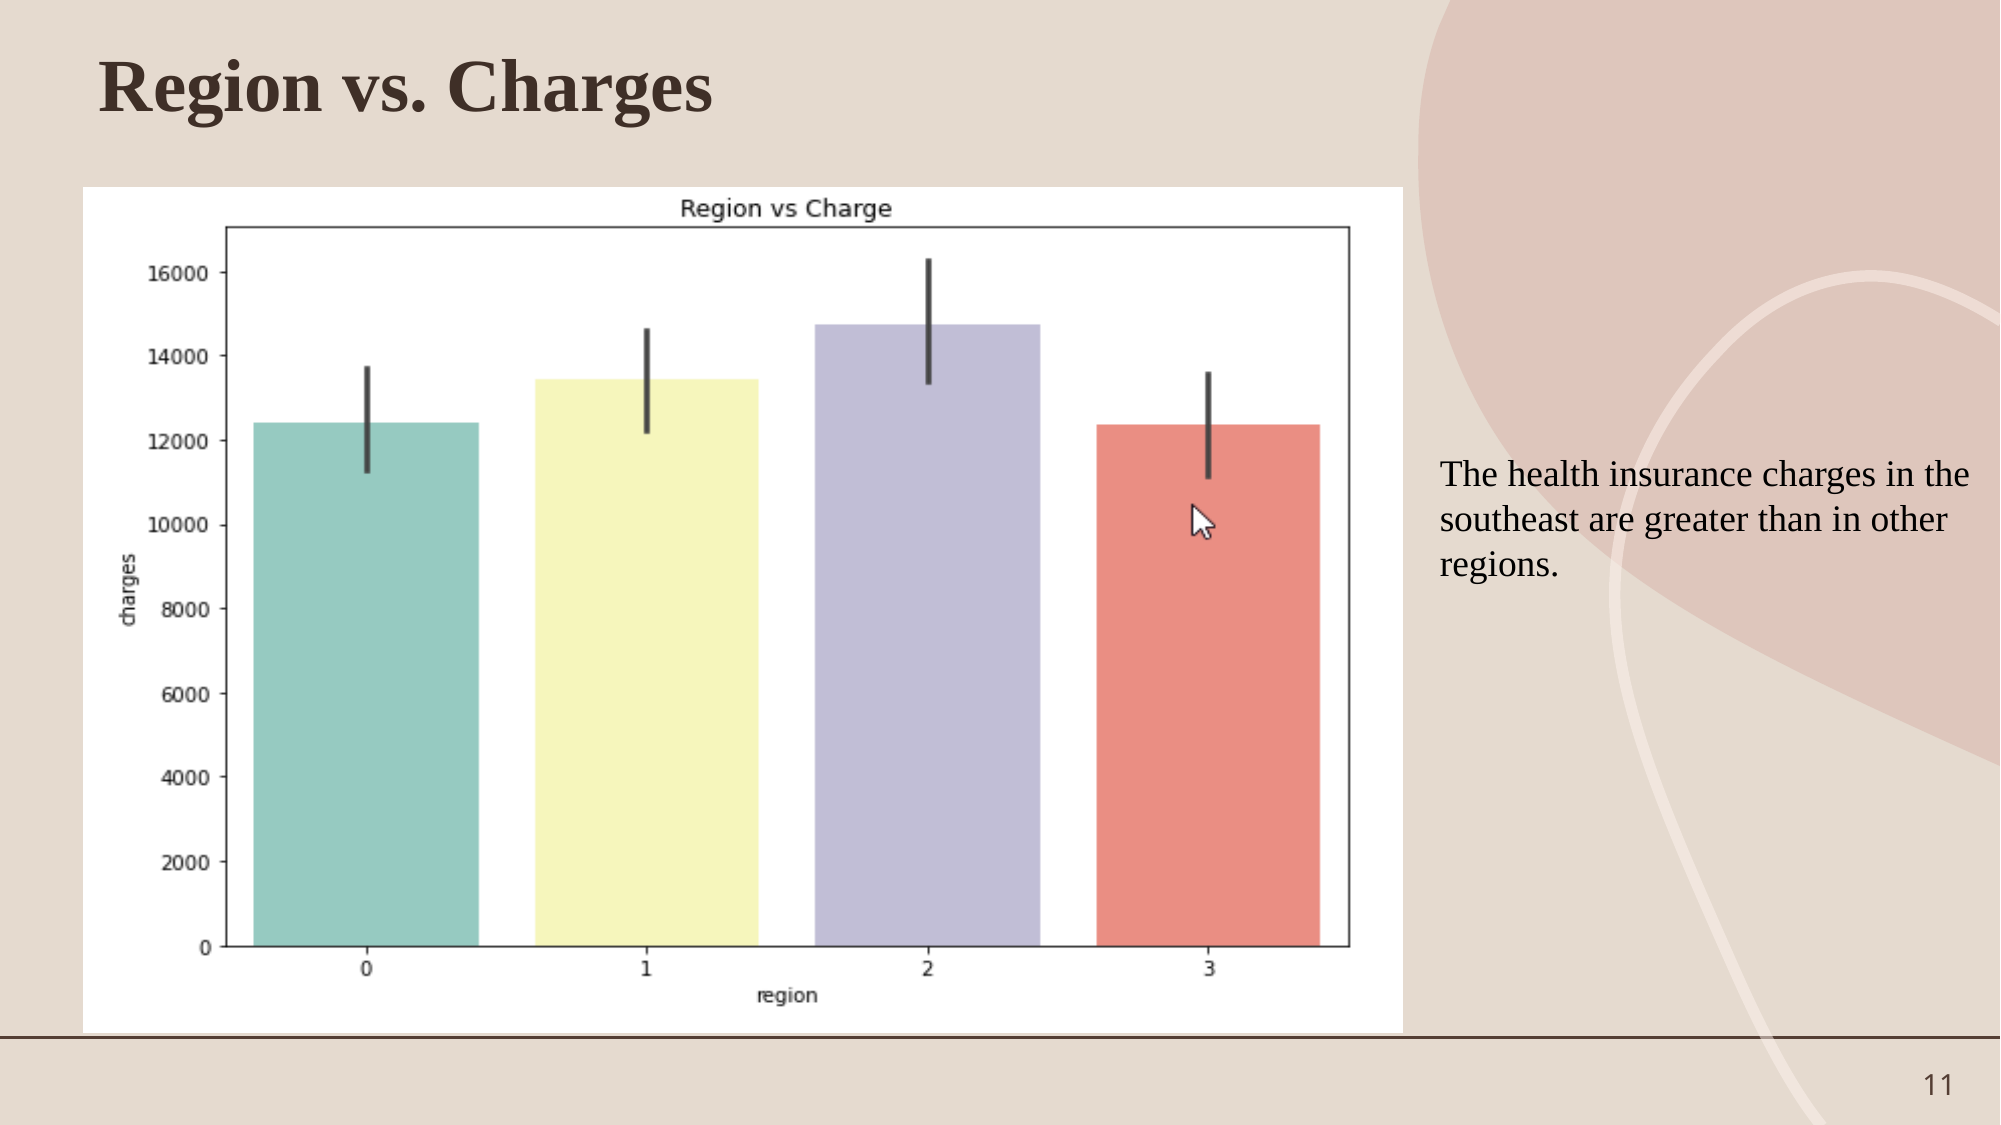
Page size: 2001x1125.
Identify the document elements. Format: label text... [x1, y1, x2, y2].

text_box The health insurance charges in the southeast are greater than in other regions. [1425, 441, 2000, 591]
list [83, 187, 1403, 1033]
slide_number 11 [1808, 1060, 1971, 1112]
title Region vs. Charges [83, 32, 1809, 143]
